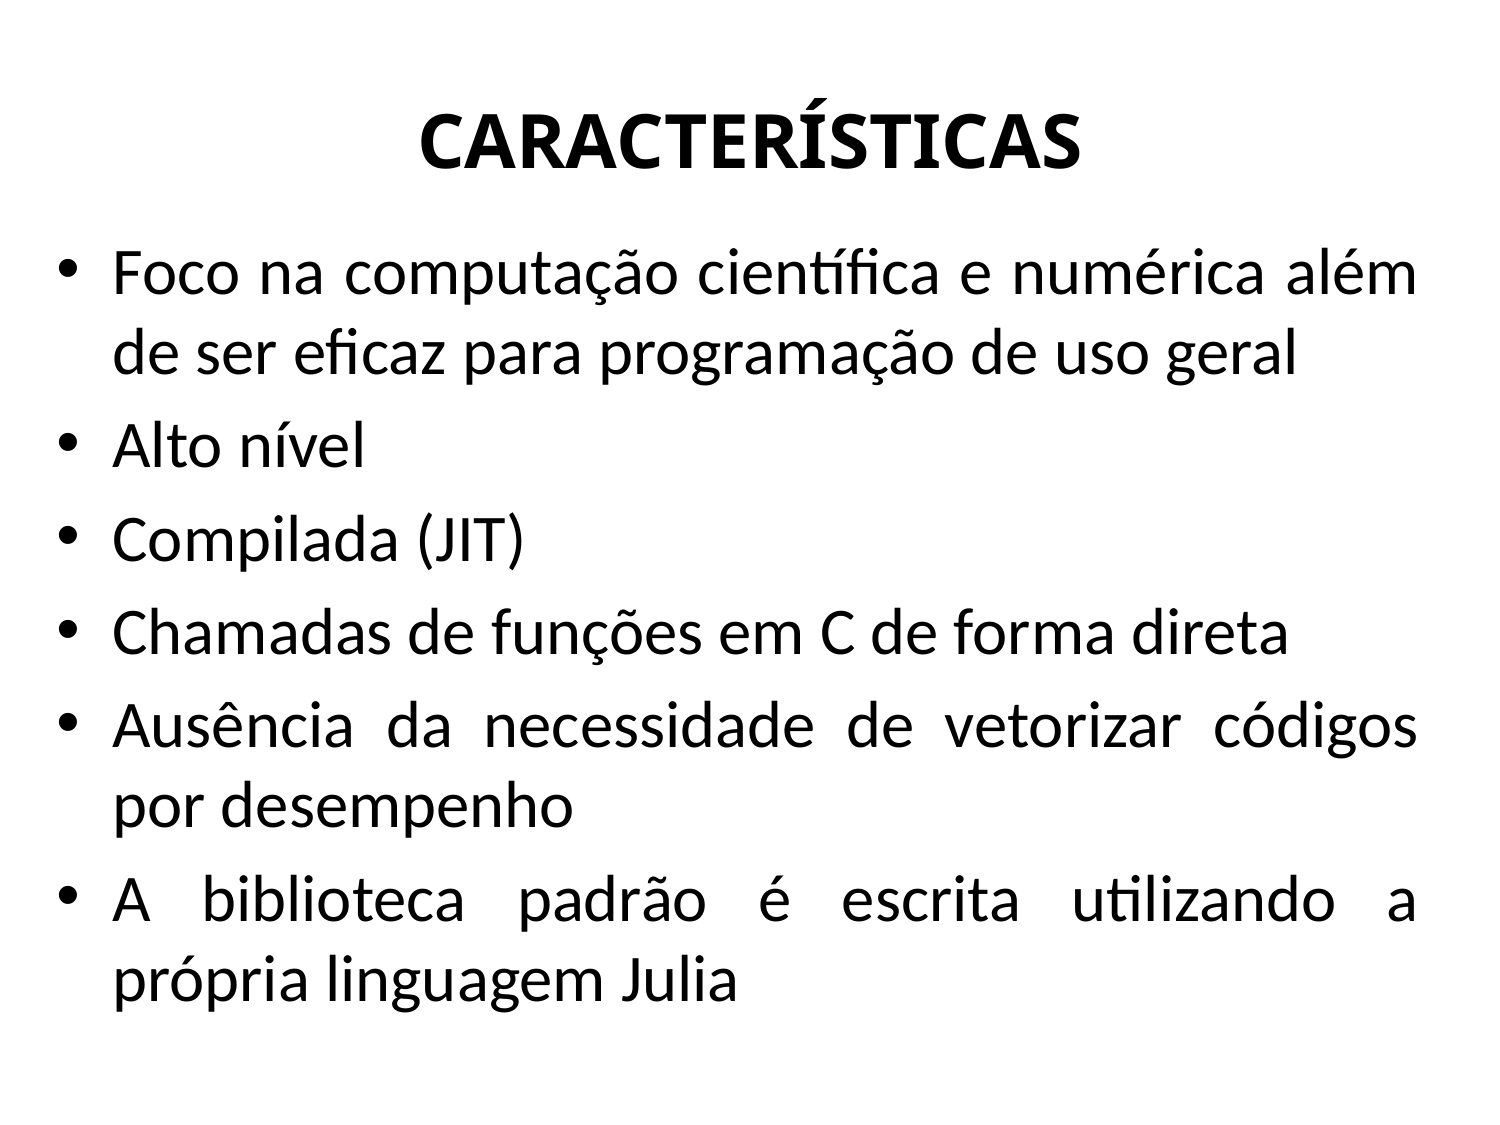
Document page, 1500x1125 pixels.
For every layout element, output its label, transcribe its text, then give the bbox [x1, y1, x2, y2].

title CARACTERÍSTICAS [75, 45, 1425, 219]
list Foco na computação científica e numérica além de ser eficaz para programação de uso geral Alto nível Compilada (JIT) Chamadas de funções em C de forma direta Ausência da necessidade de vetorizar códigos por desempenho A biblioteca padrão é escrita utilizando a própria linguagem Julia [41, 219, 1436, 1047]
